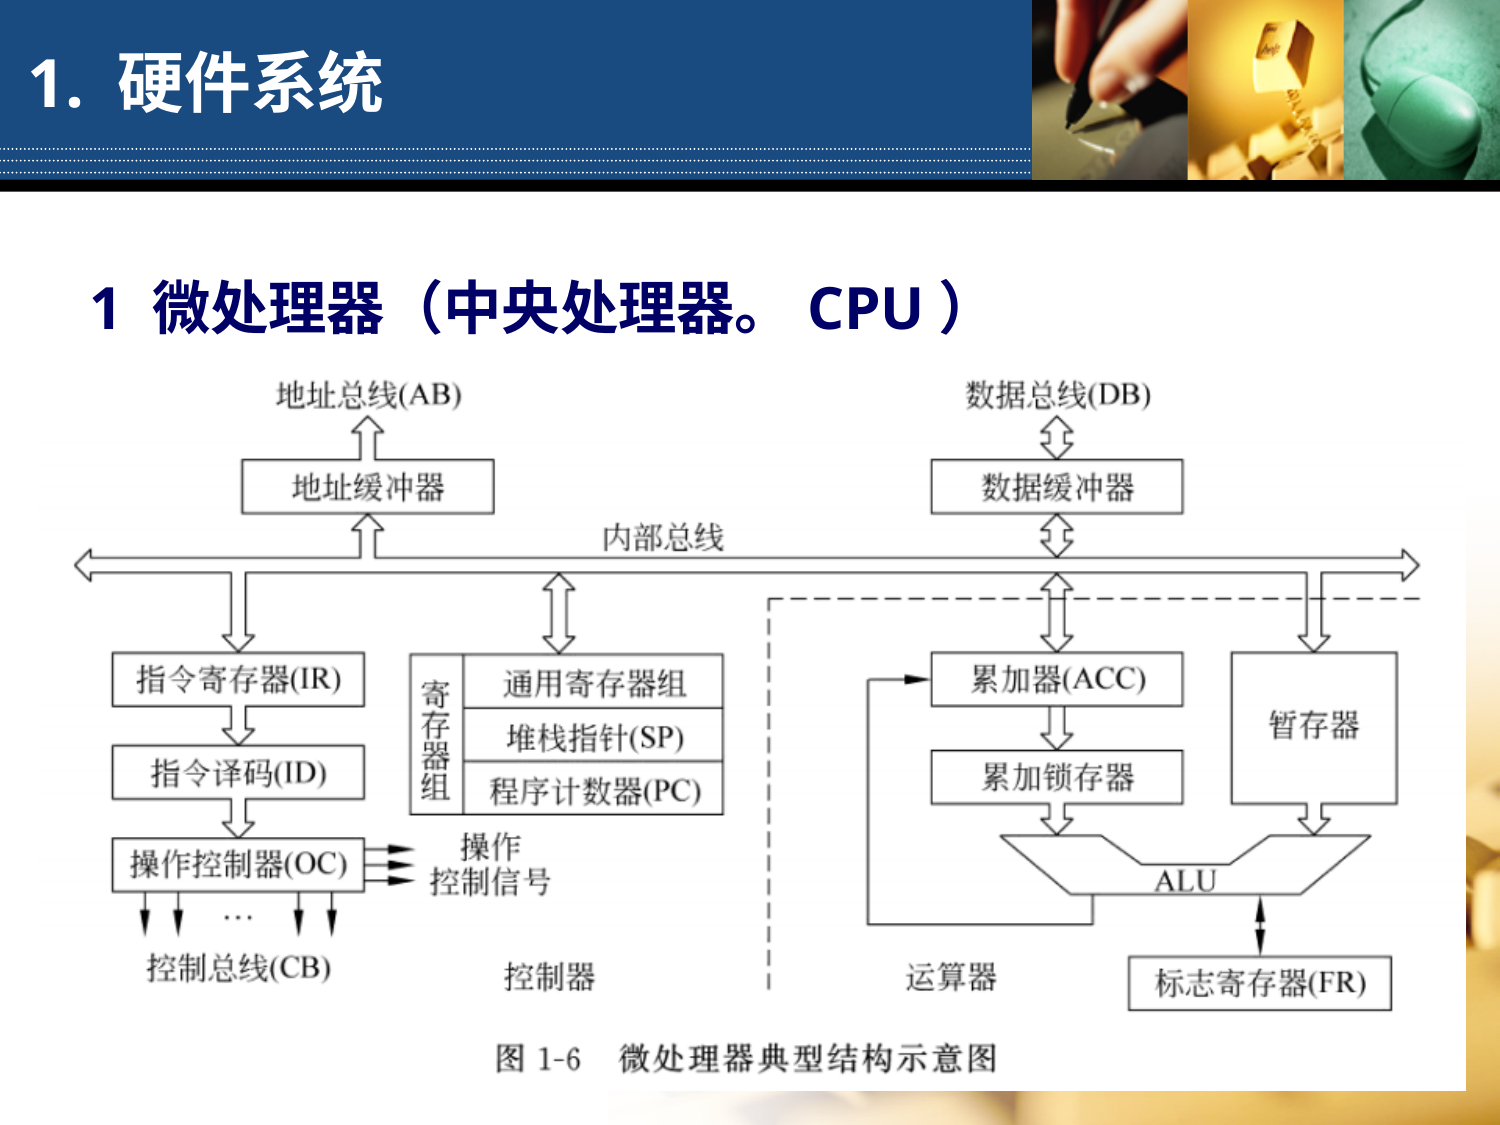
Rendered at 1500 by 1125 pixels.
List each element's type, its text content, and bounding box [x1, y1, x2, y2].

picture [1032, 0, 1500, 180]
title 1. 硬件系统 [12, 24, 1013, 138]
picture [37, 362, 1500, 1125]
list 1 微处理器（中央处理器。CPU） [74, 249, 1451, 362]
